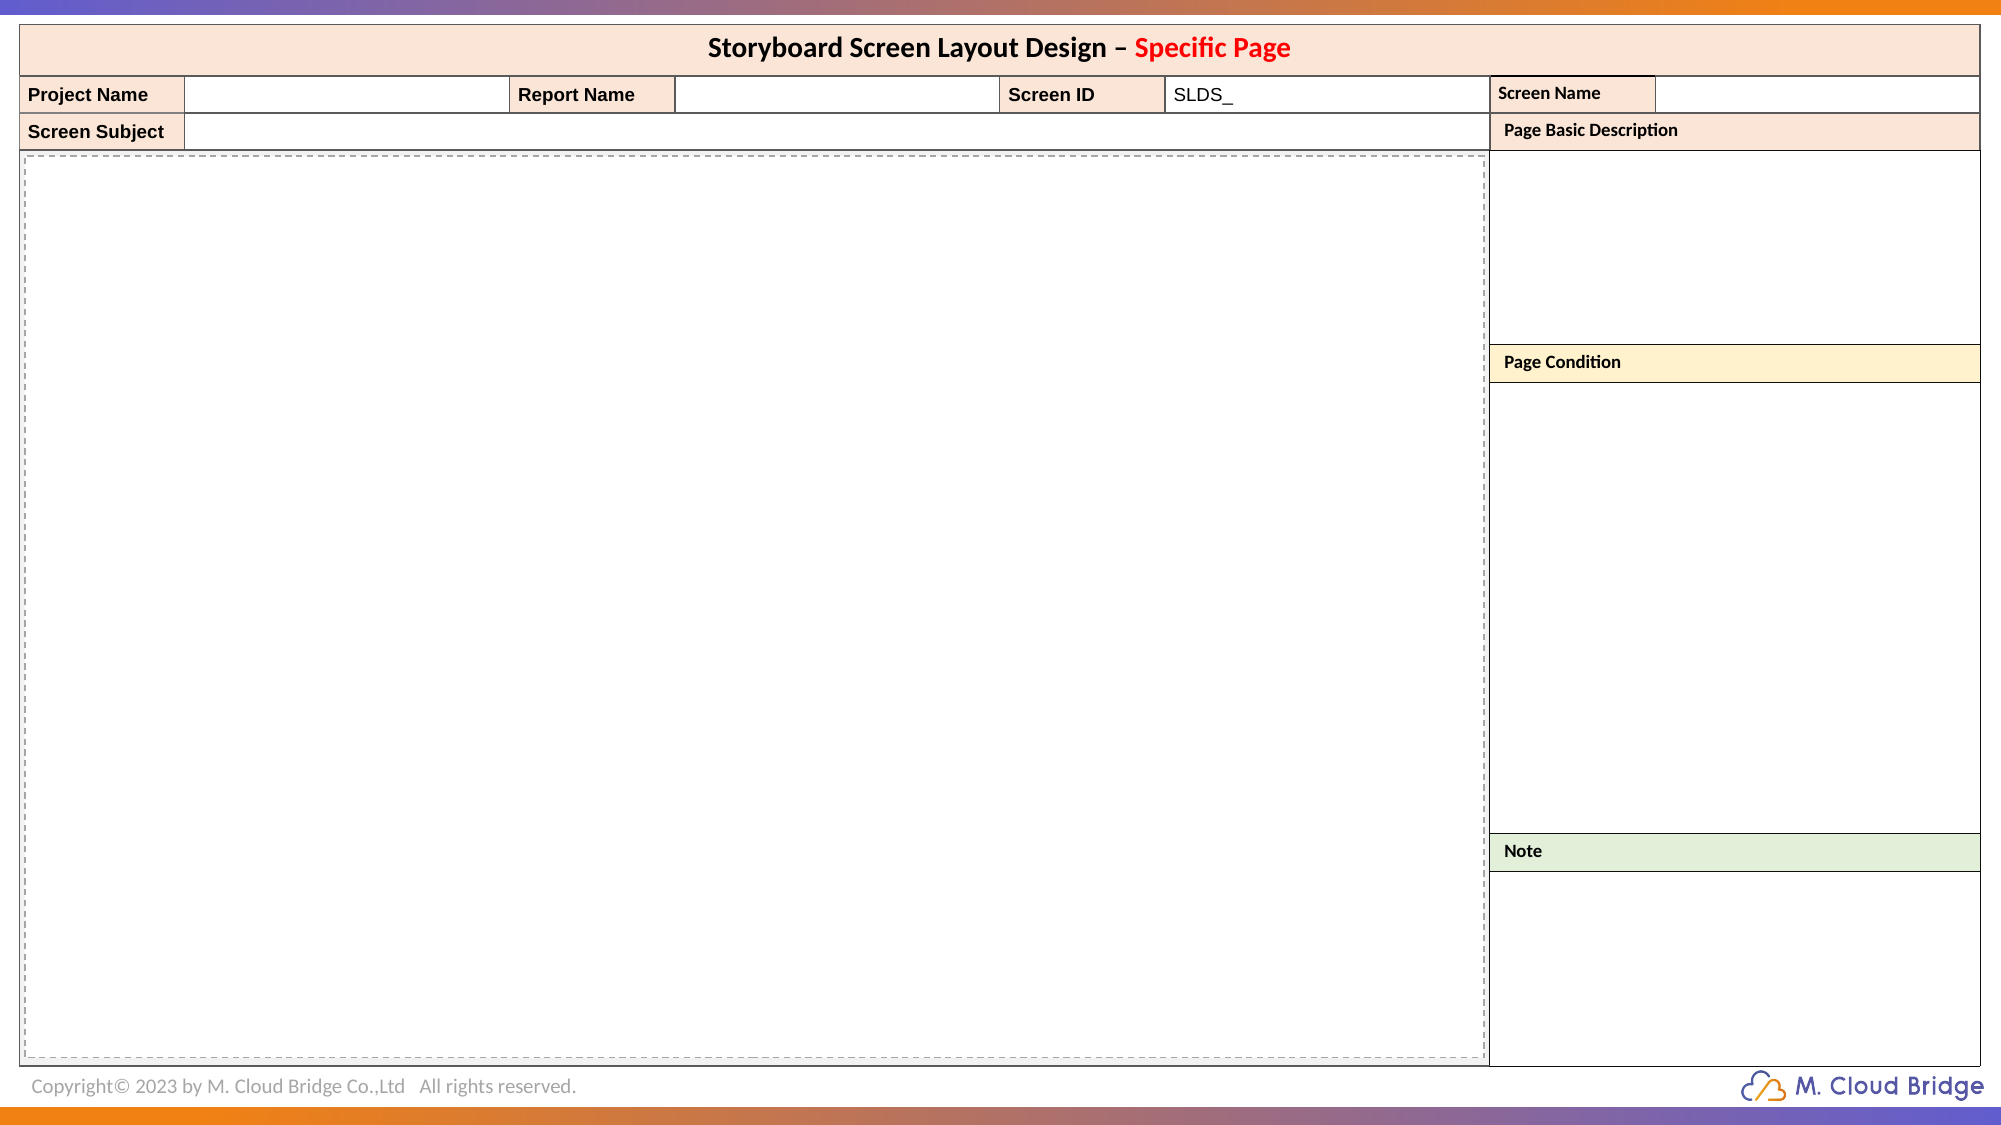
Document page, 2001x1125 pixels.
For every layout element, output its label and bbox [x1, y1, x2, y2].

picture [1741, 1070, 1984, 1101]
